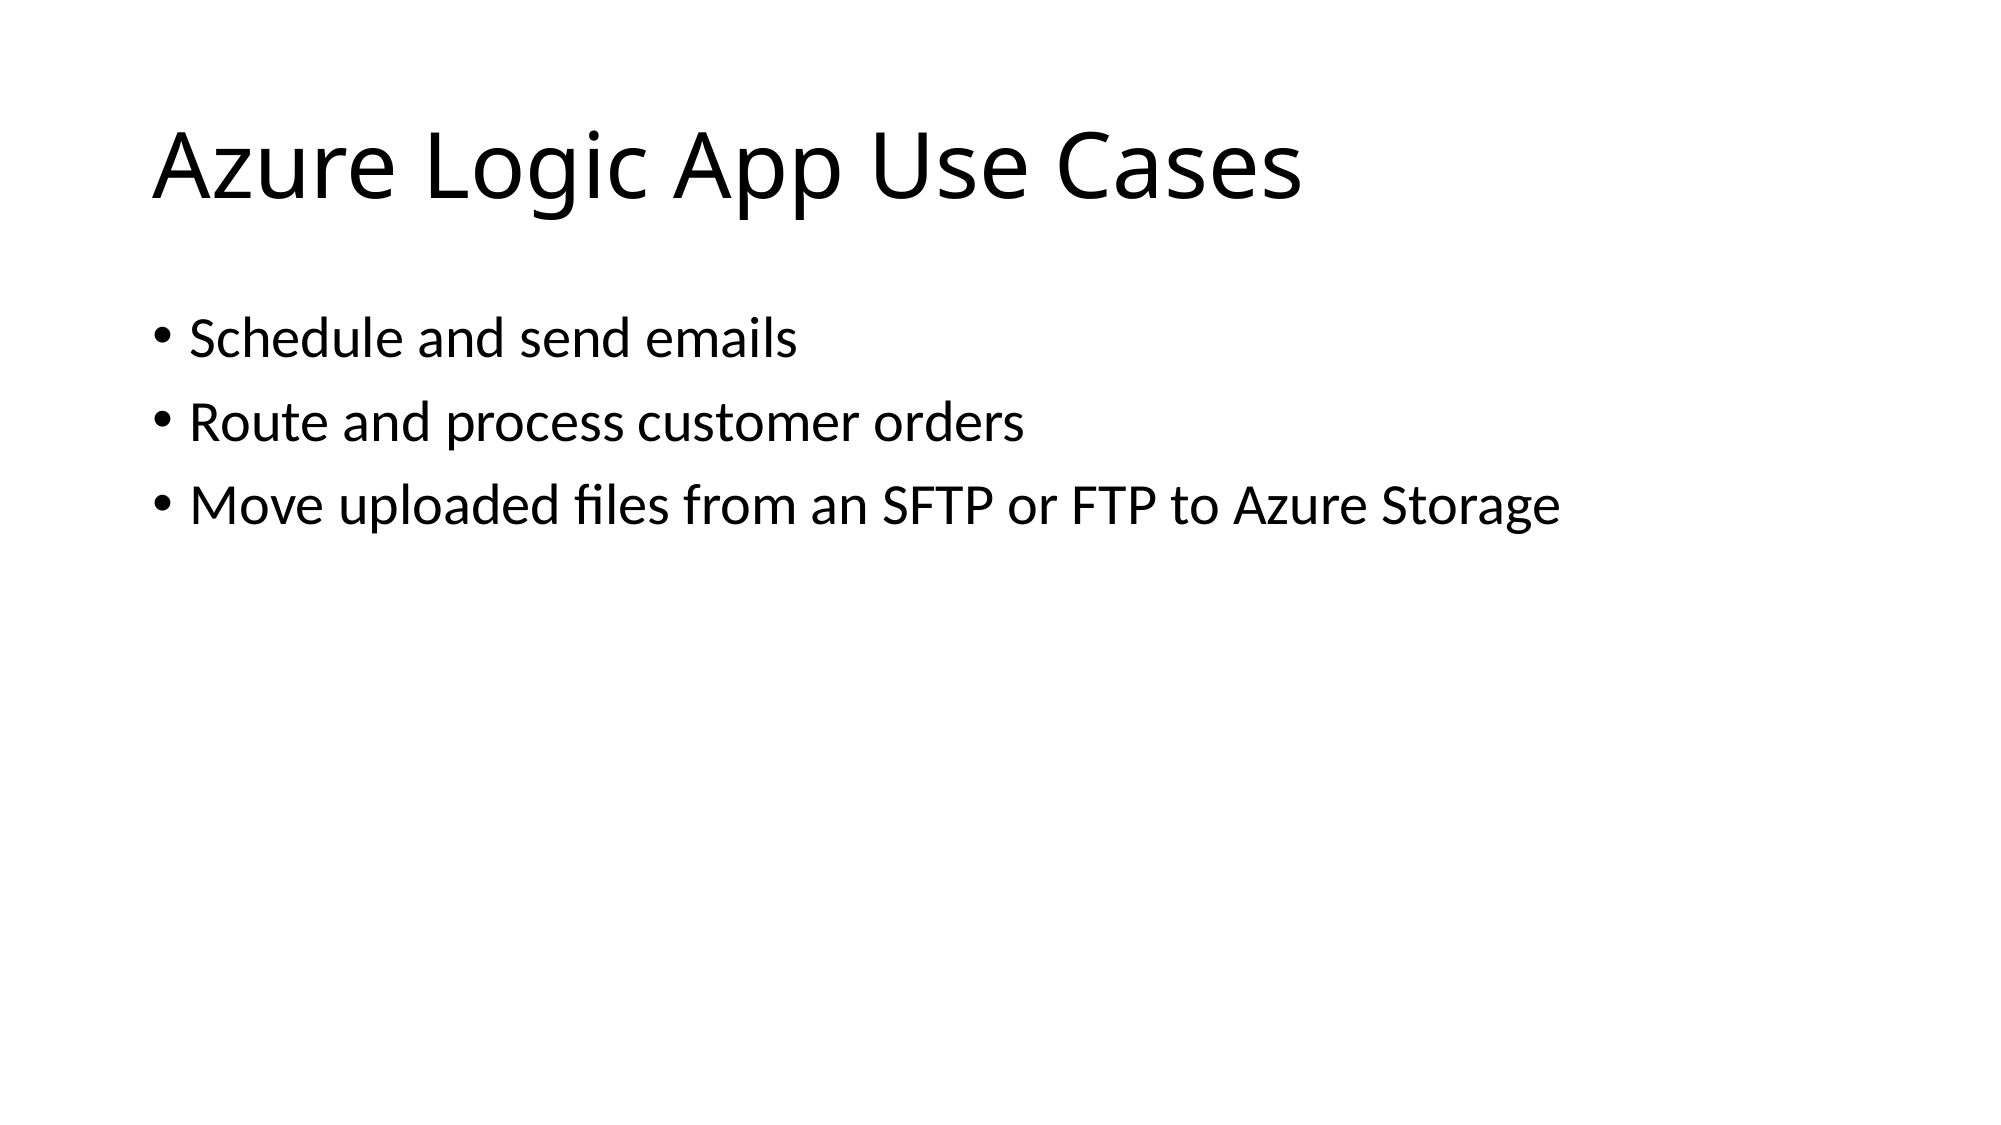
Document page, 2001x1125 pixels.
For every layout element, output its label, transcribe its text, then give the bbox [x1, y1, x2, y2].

title Azure Logic App Use Cases [137, 59, 1863, 278]
list Schedule and send emails Route and process customer orders Move uploaded files from an SFTP or FTP to Azure Storage [137, 299, 1863, 1014]
